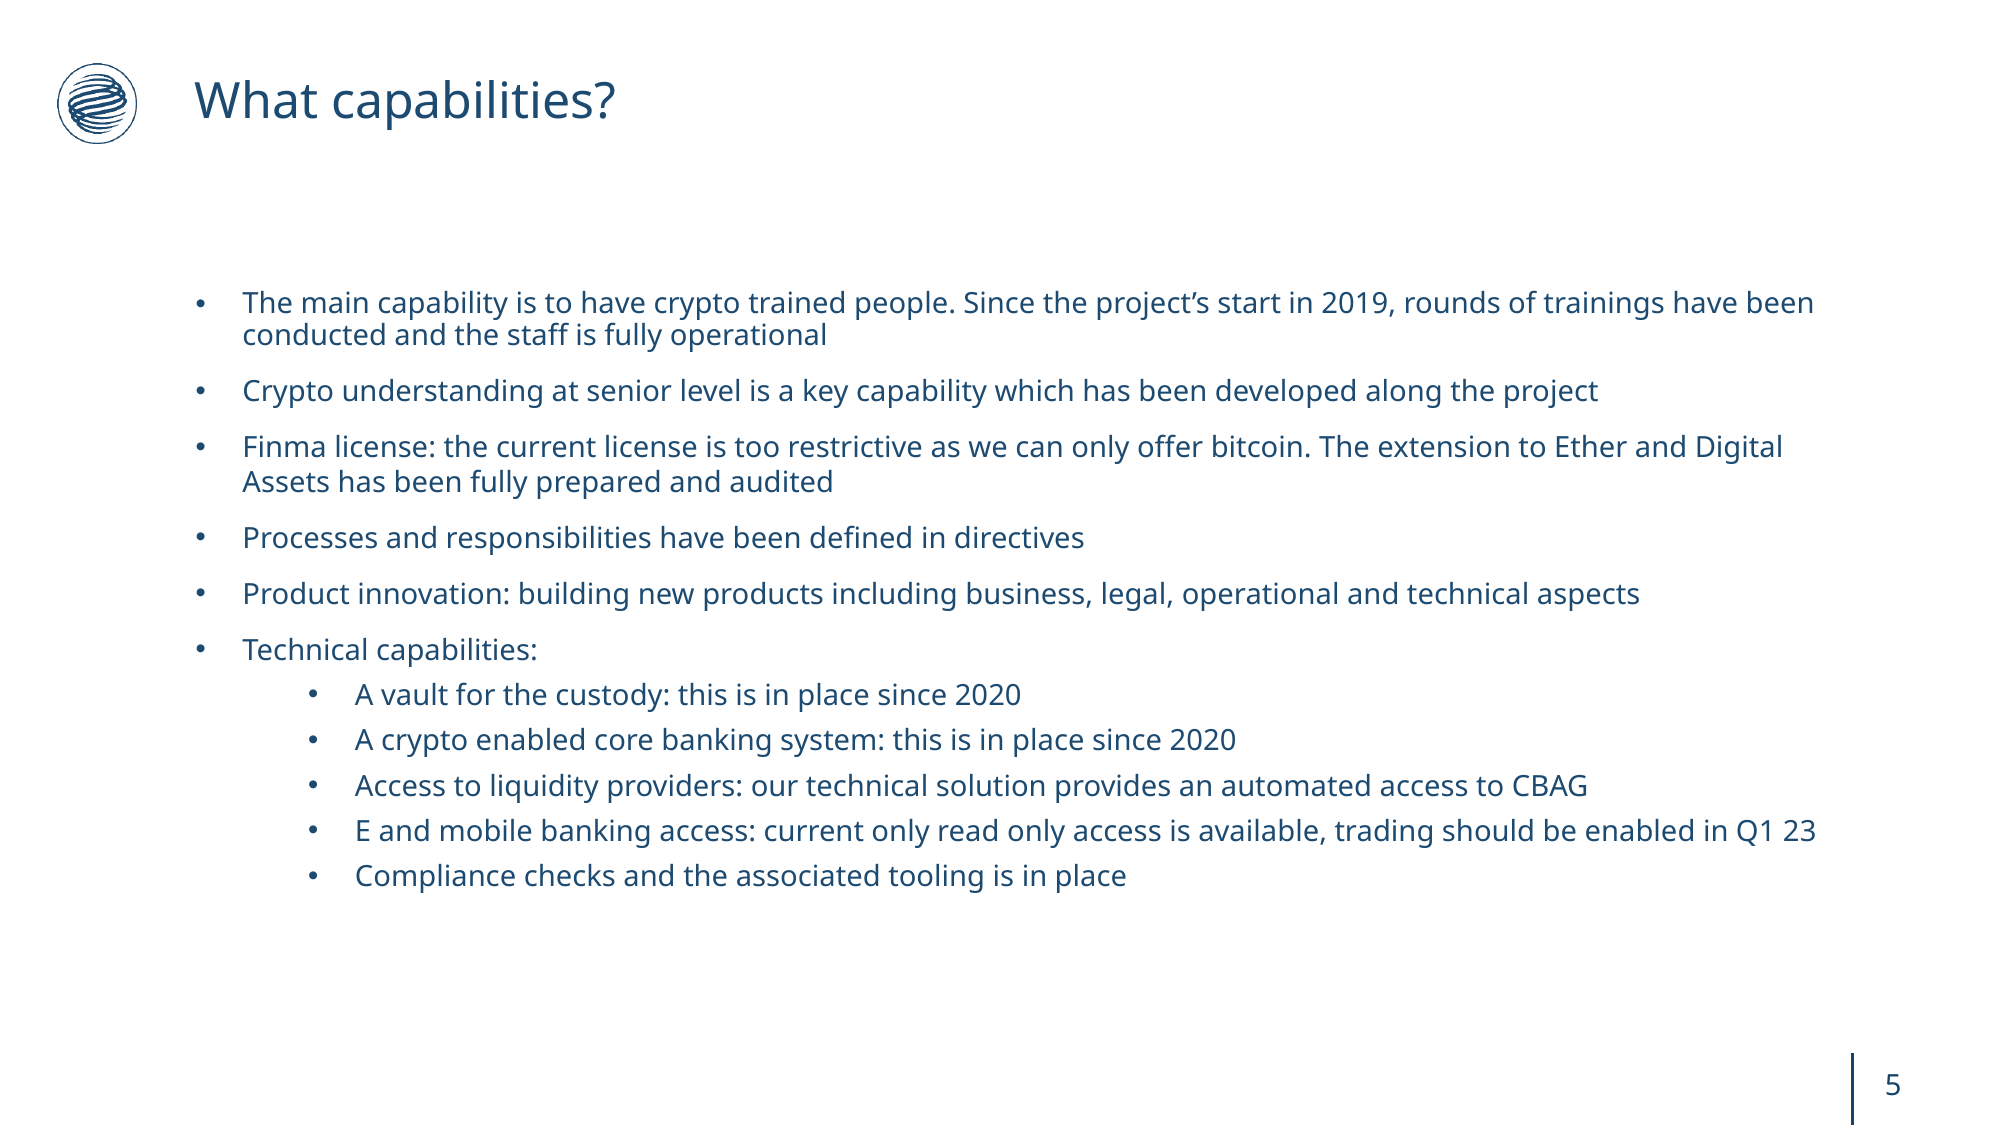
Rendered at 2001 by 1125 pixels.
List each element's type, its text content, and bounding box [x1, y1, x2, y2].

list The main capability is to have crypto trained people. Since the project’s start in 2019, rounds of trainings have been conducted and the staff is fully operational Crypto understanding at senior level is a key capability which has been developed along the project Finma license: the current license is too restrictive as we can only offer bitcoin. The extension to Ether and Digital Assets has been fully prepared and audited Processes and responsibilities have been defined in directives Product innovation: building new products including business, legal, operational and technical aspects Technical capabilities: A vault for the custody: this is in place since 2020 A crypto enabled core banking system: this is in place since 2020 Access to liquidity providers: our technical solution provides an automated access to CBAG E and mobile banking access: current only read only access is available, trading should be enabled in Q1 23 Compliance checks and the associated tooling is in place [180, 225, 1853, 1030]
picture [57, 63, 137, 144]
title What capabilities? [194, 75, 1945, 142]
